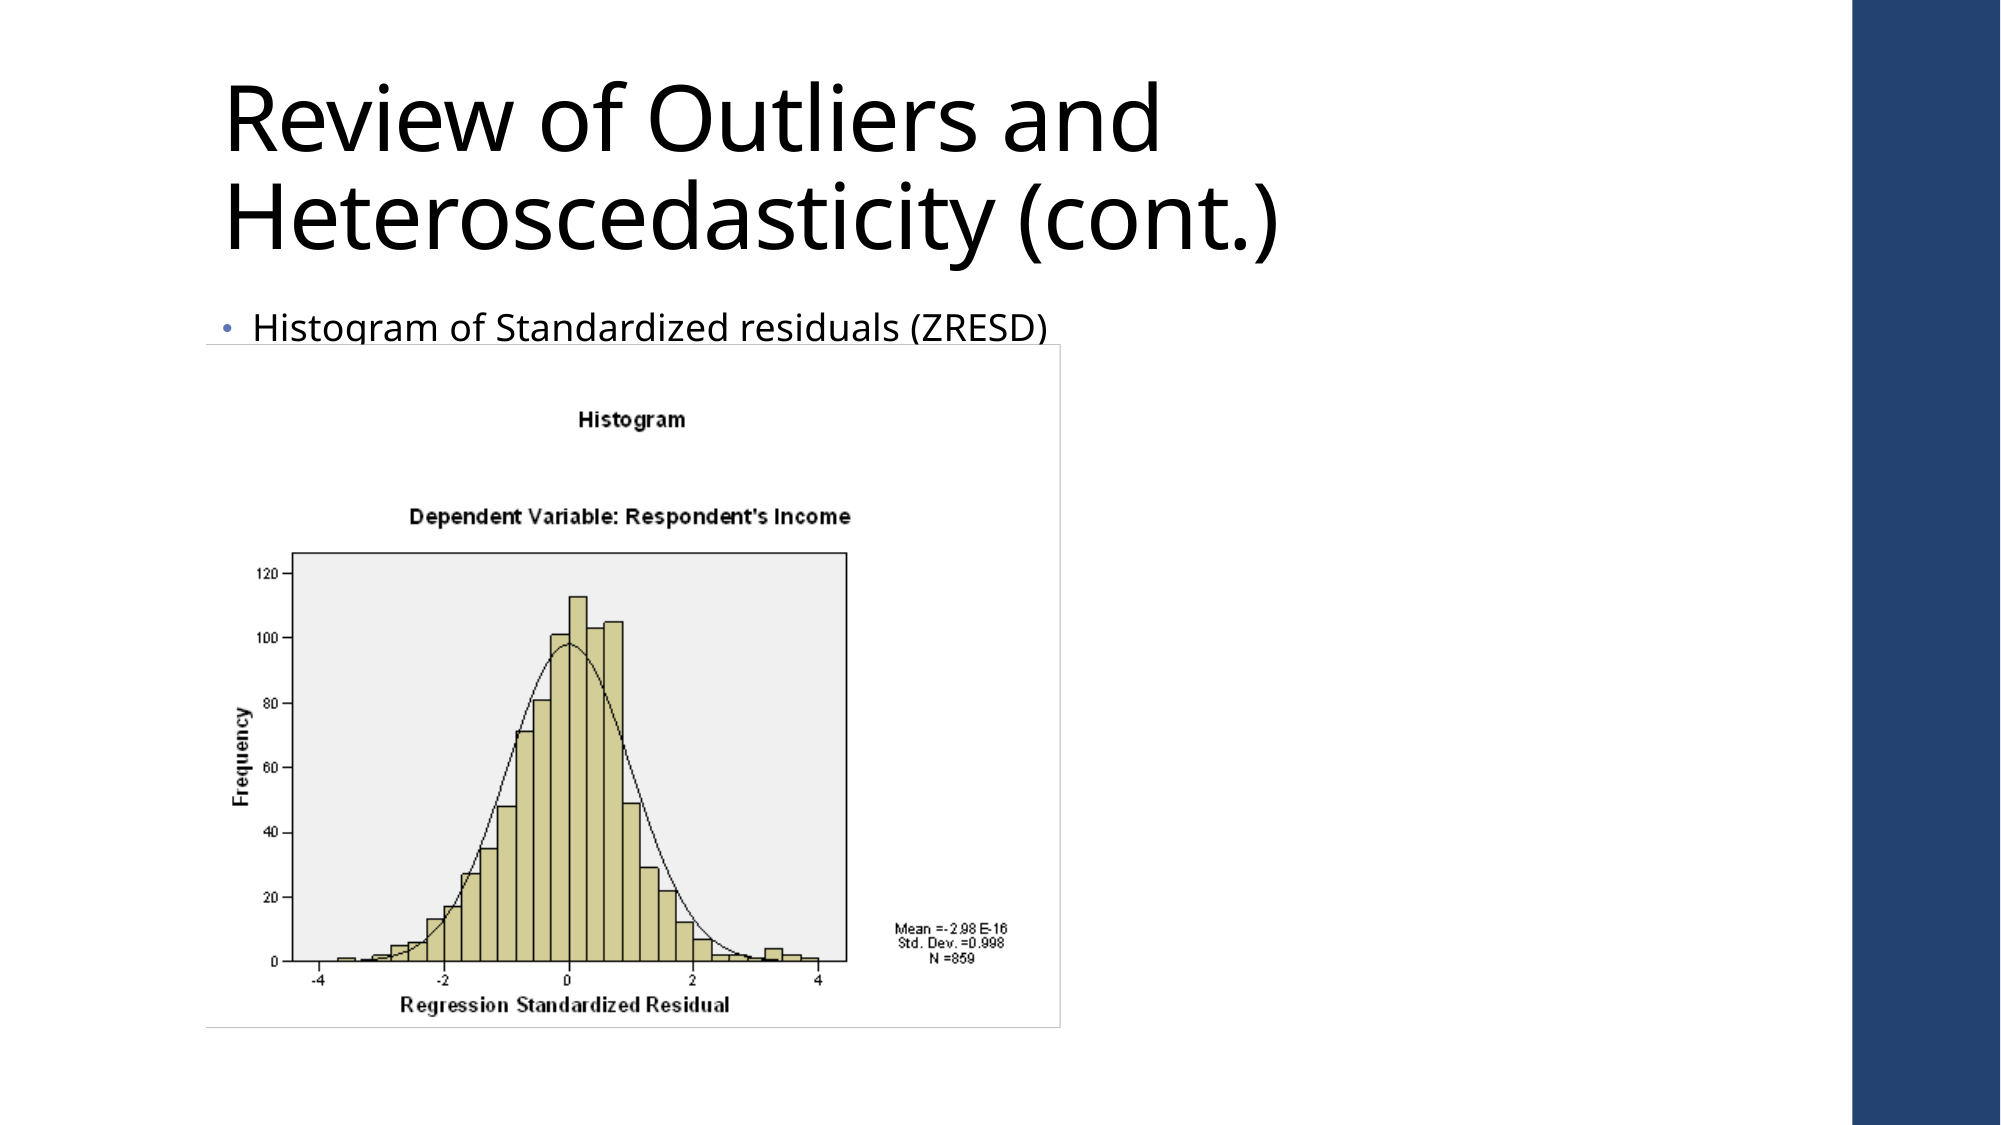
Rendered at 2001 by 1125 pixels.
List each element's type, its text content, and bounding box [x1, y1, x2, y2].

title Review of Outliers and Heteroscedasticity (cont.) [206, 60, 1797, 278]
list Histogram of Standardized residuals (ZRESD) [206, 299, 1617, 1014]
picture [206, 343, 1184, 1125]
